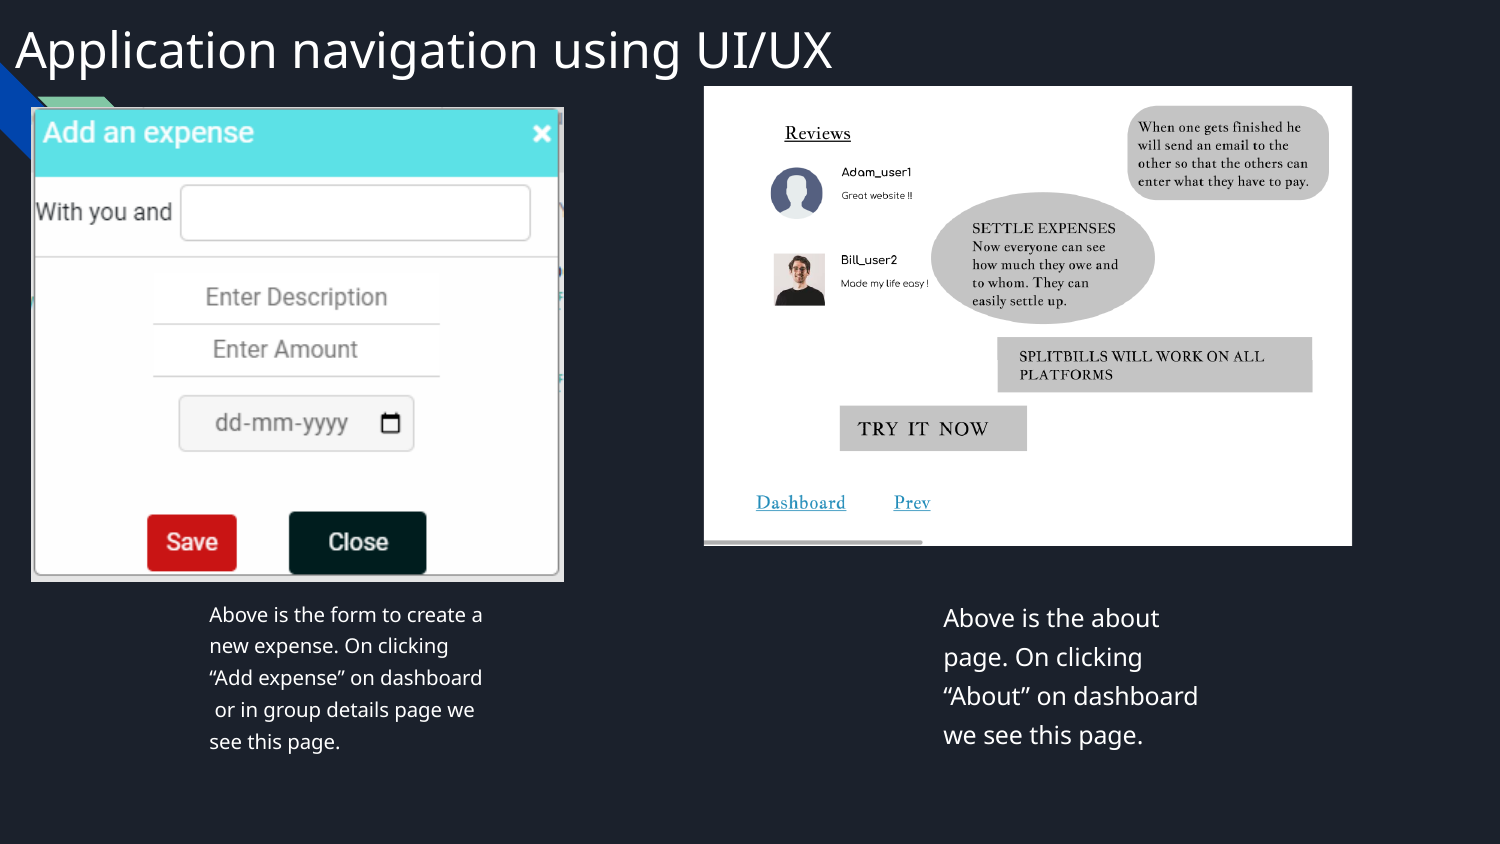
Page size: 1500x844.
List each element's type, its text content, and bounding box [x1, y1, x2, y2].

list Above is the form to create a new expense. On clicking “Add expense” on dashboard or in group details page we see this page. [194, 590, 500, 793]
title Application navigation using UI/UX [0, 0, 992, 115]
picture [703, 85, 1353, 546]
picture [31, 106, 565, 582]
list Above is the about page. On clicking “About” on dashboard we see this page. [928, 581, 1235, 793]
